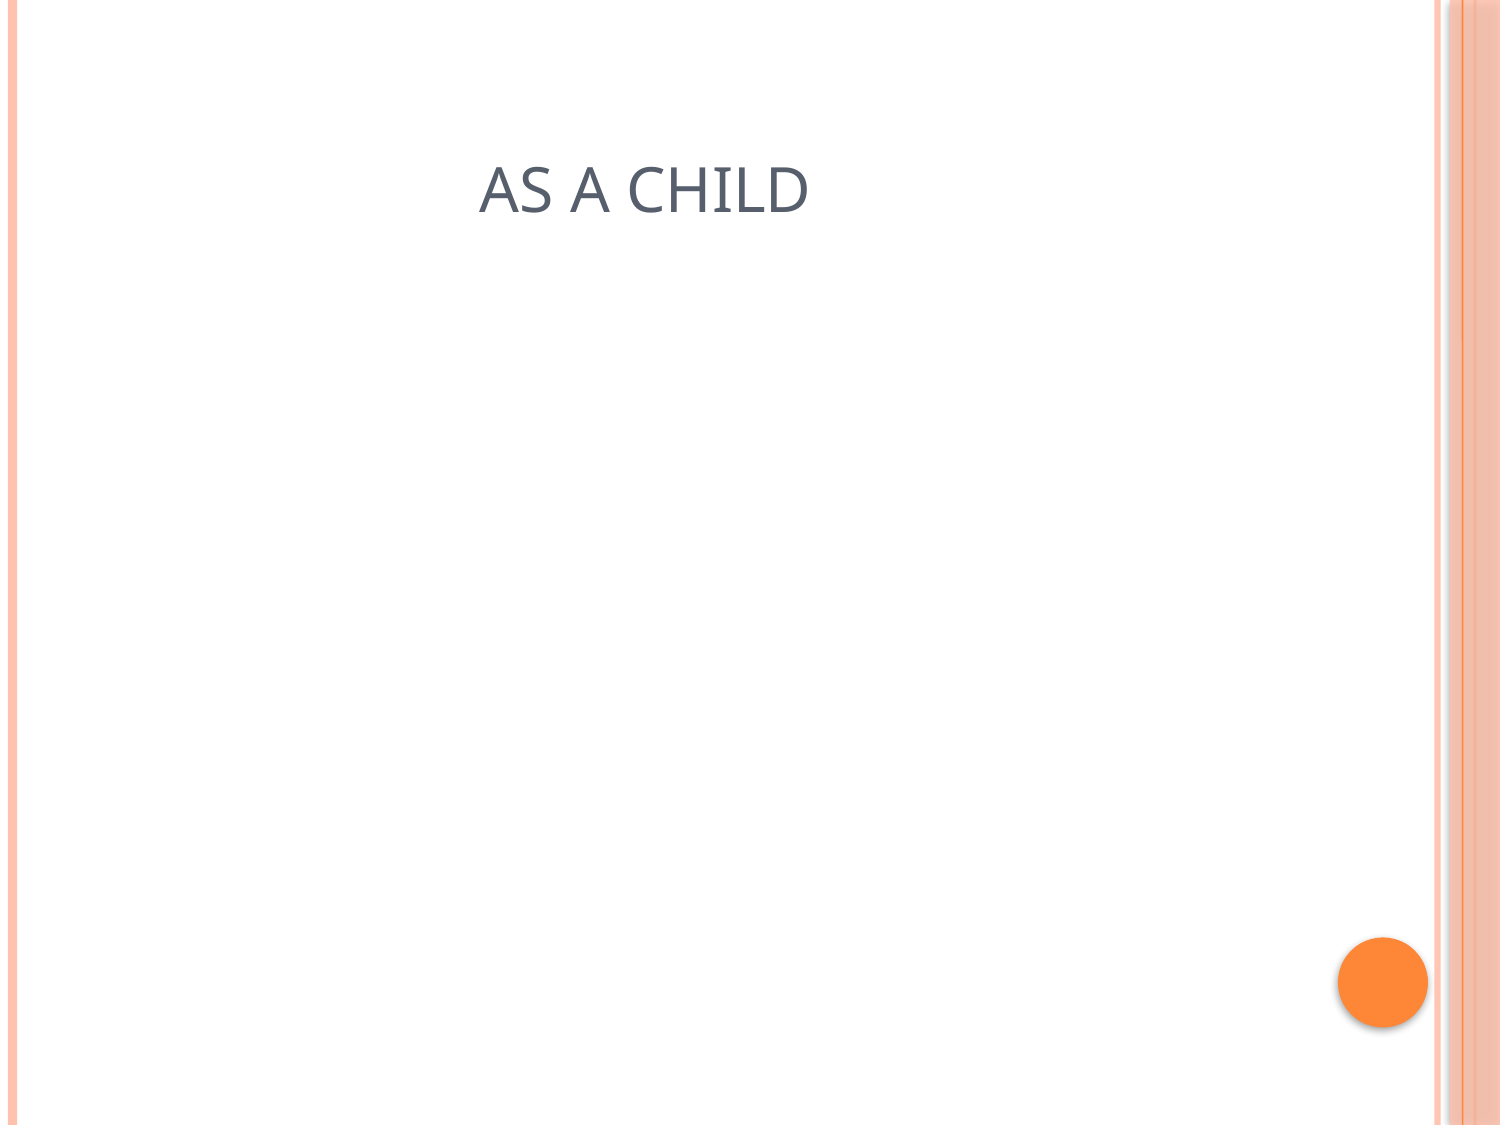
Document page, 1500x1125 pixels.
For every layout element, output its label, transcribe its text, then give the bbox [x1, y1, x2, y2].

title As a child [75, 45, 1300, 233]
